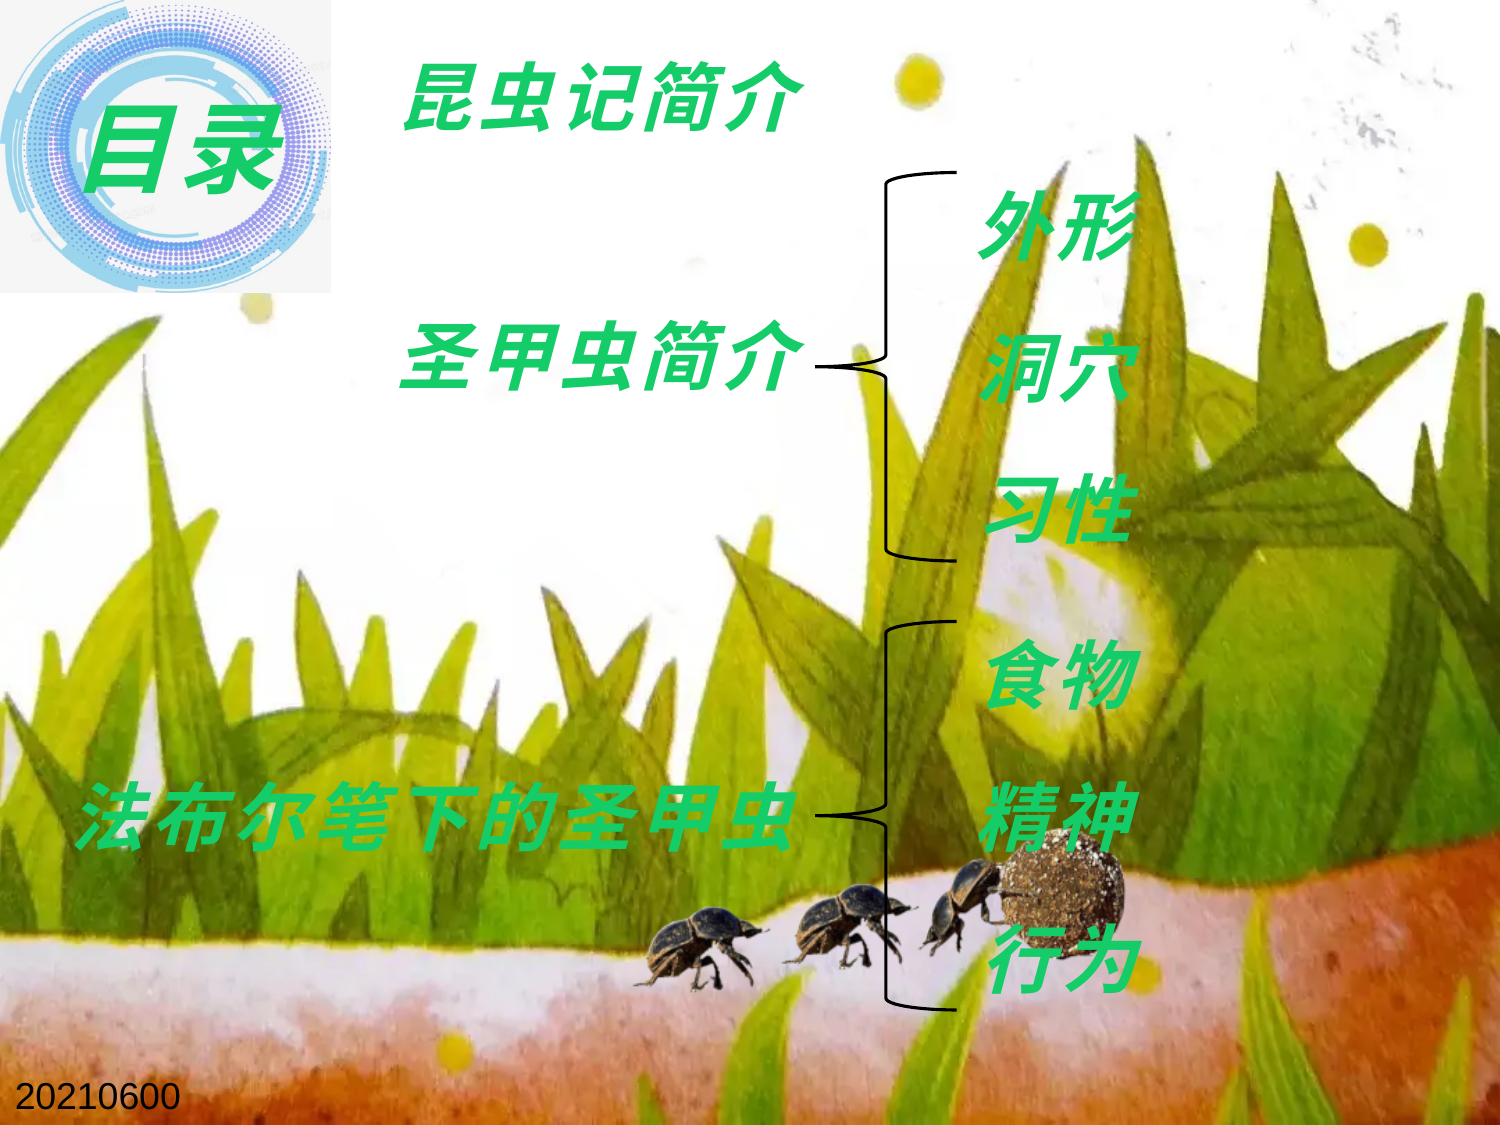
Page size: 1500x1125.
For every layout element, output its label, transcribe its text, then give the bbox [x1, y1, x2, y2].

text_box [815, 170, 957, 563]
text_box 外形 [960, 172, 1147, 278]
text_box 精神 [959, 763, 1146, 868]
text_box 习性 [960, 455, 1147, 561]
text_box 圣甲虫简介 [381, 302, 812, 408]
text_box 202106005 [0, 1064, 207, 1125]
text_box 洞穴 [960, 314, 1147, 419]
text_box 法布尔笔下的圣甲虫 [54, 763, 810, 868]
text_box 昆虫记简介 [381, 42, 812, 148]
text_box 食物 [959, 621, 1146, 727]
picture [0, 0, 1500, 1125]
text_box 行为 [965, 904, 1152, 1010]
text_box [815, 619, 957, 1012]
